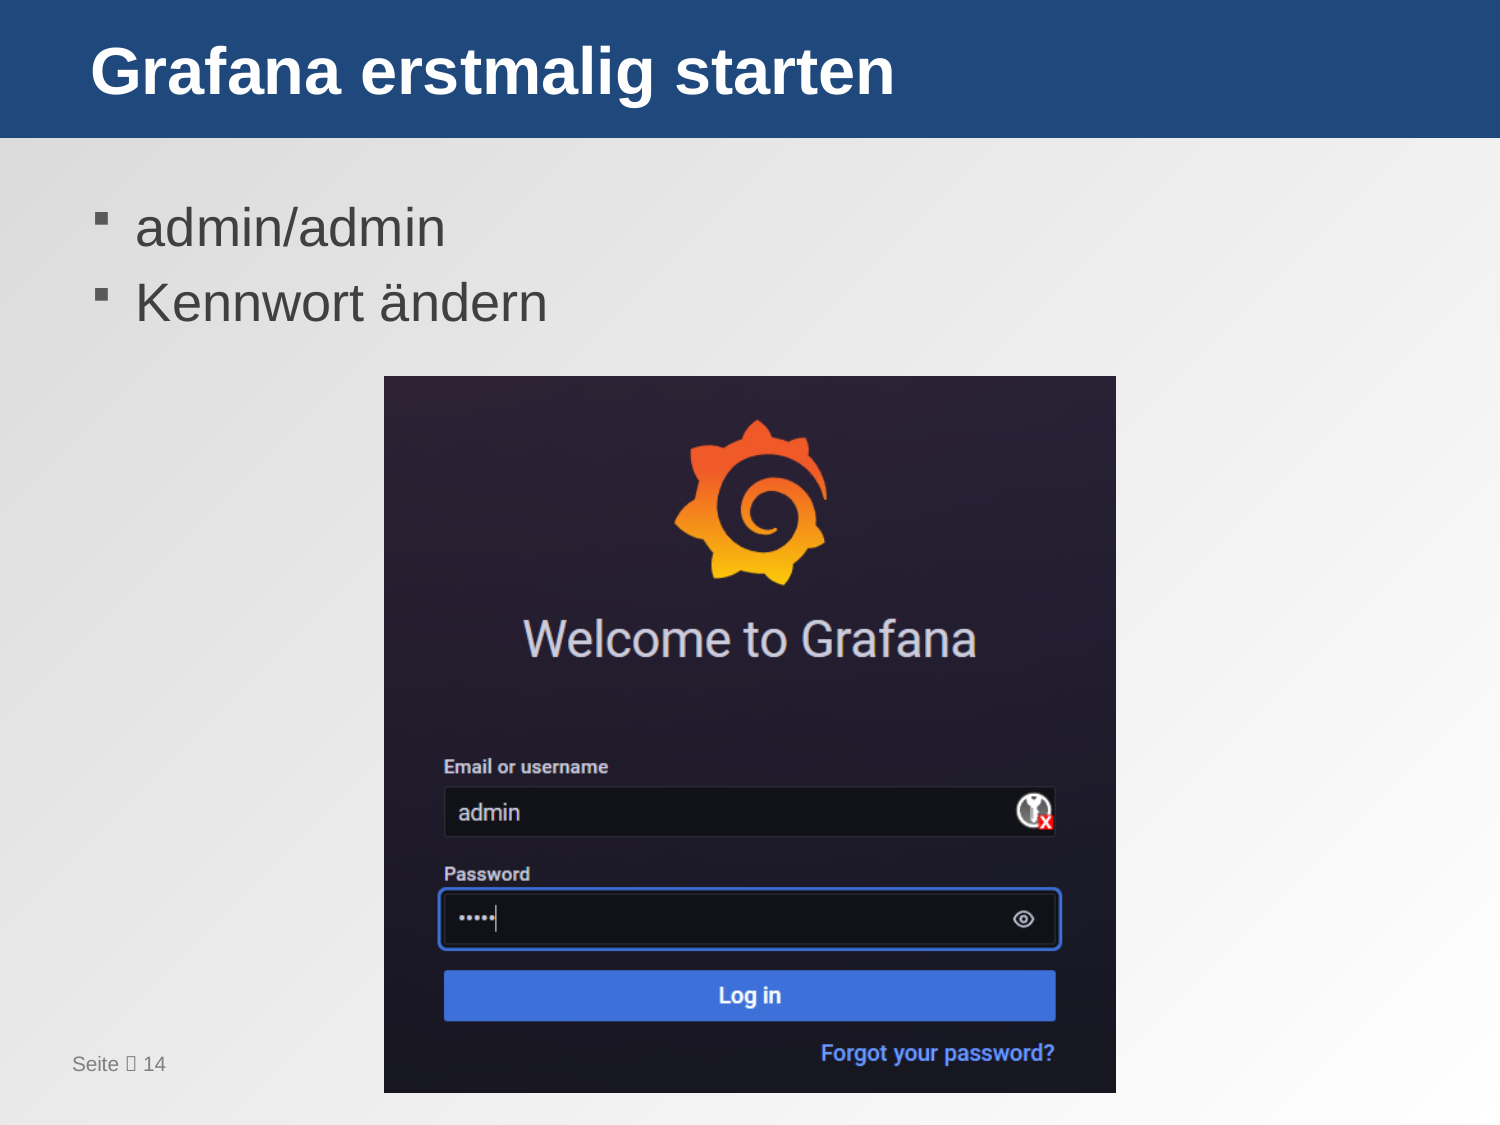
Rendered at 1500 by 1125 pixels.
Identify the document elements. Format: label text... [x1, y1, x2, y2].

picture [384, 375, 1116, 1093]
title Grafana erstmalig starten [75, 20, 1425, 208]
list admin/admin Kennwort ändern [76, 184, 1424, 941]
